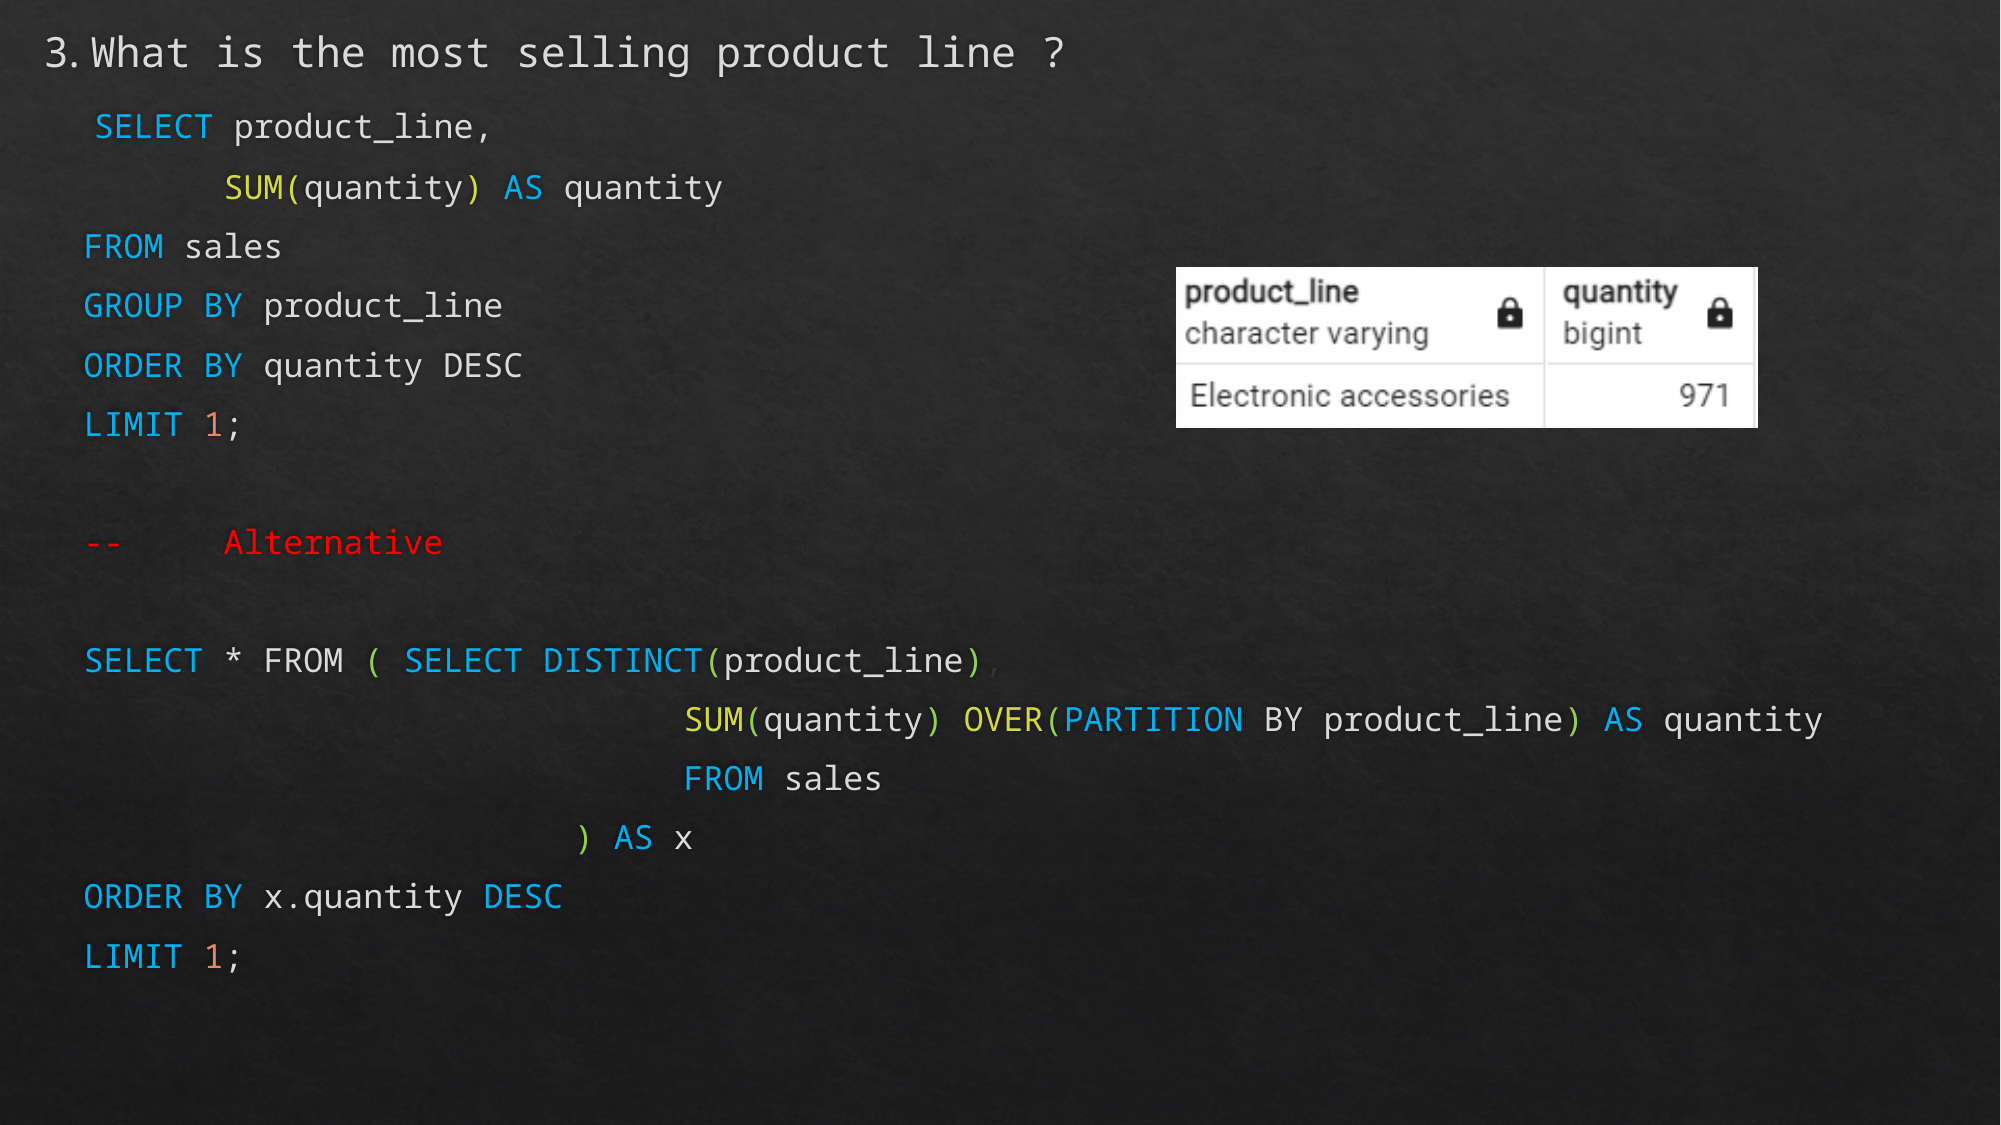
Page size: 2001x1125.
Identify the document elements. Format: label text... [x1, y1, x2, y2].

list 3. What is the most selling product line ? SELECT product_line, SUM(quantity) AS quantity FROM sales GROUP BY product_line ORDER BY quantity DESC LIMIT 1; -- Alternative SELECT * FROM ( SELECT DISTINCT(product_line), SUM(quantity) OVER(PARTITION BY product_line) AS quantity FROM sales ) AS x ORDER BY x.quantity DESC LIMIT 1; [22, 18, 1979, 1104]
picture [1176, 267, 1758, 428]
